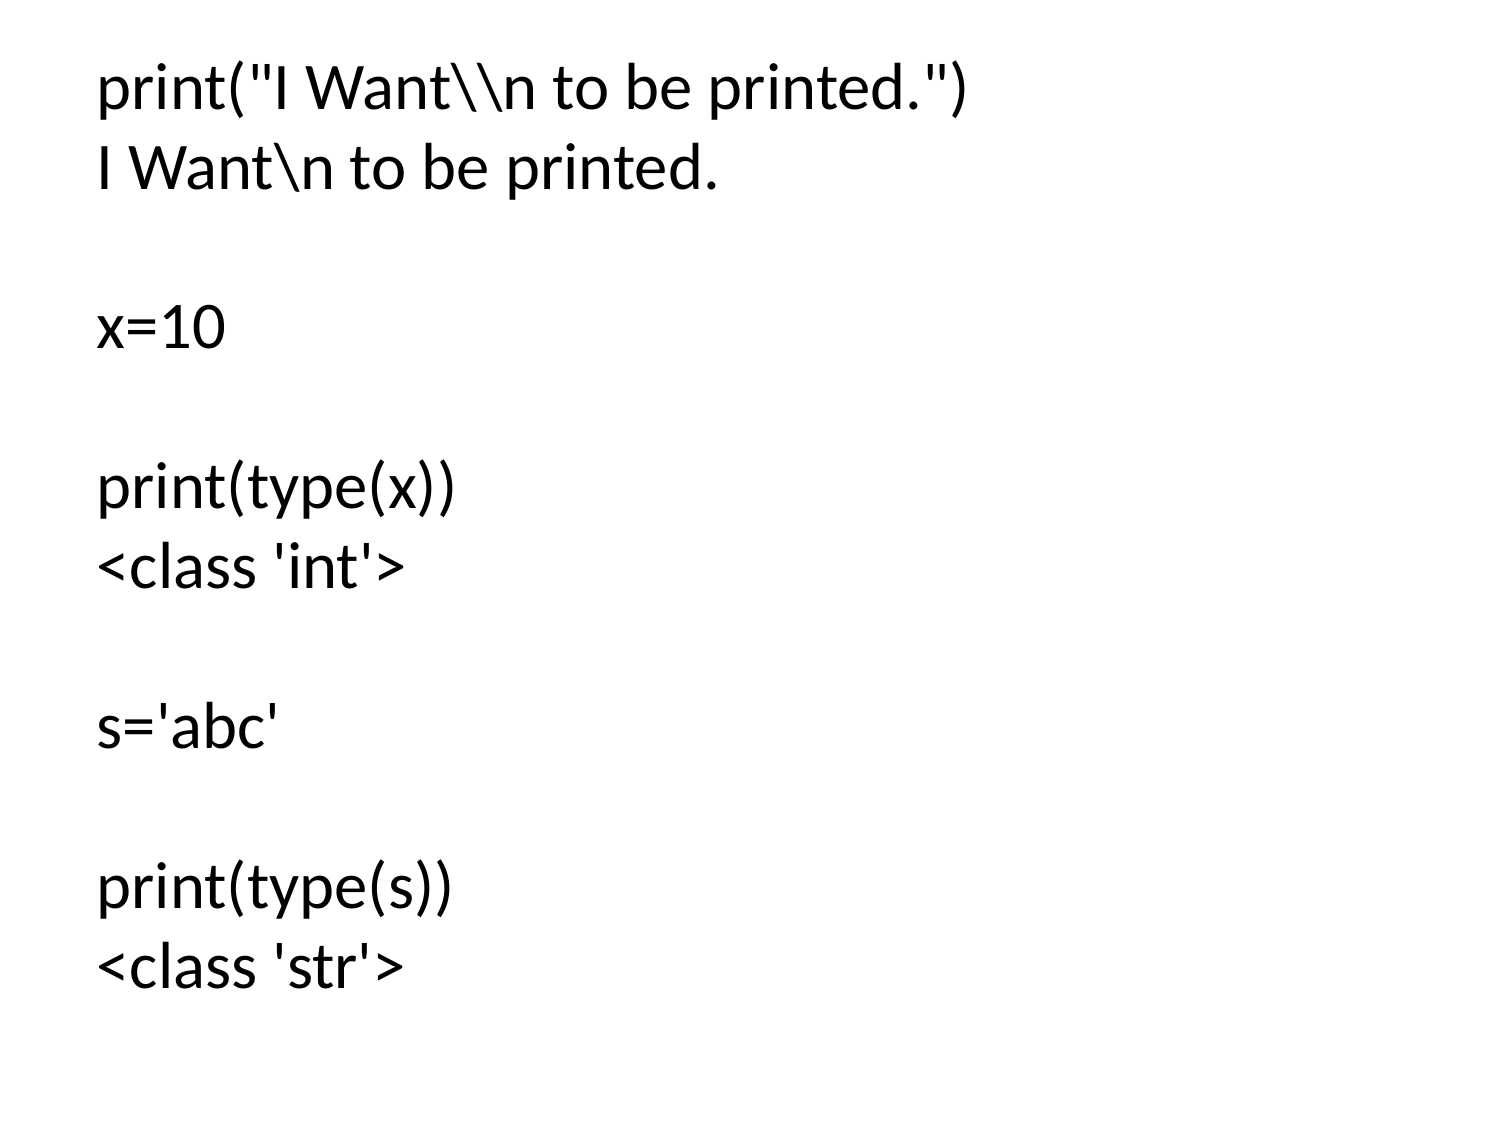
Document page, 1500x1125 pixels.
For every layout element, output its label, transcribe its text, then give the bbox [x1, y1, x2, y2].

text_box print("I Want\\n to be printed.") I Want\n to be printed. x=10 print(type(x)) <class 'int'> s='abc' print(type(s)) <class 'str'> [82, 35, 1219, 1055]
